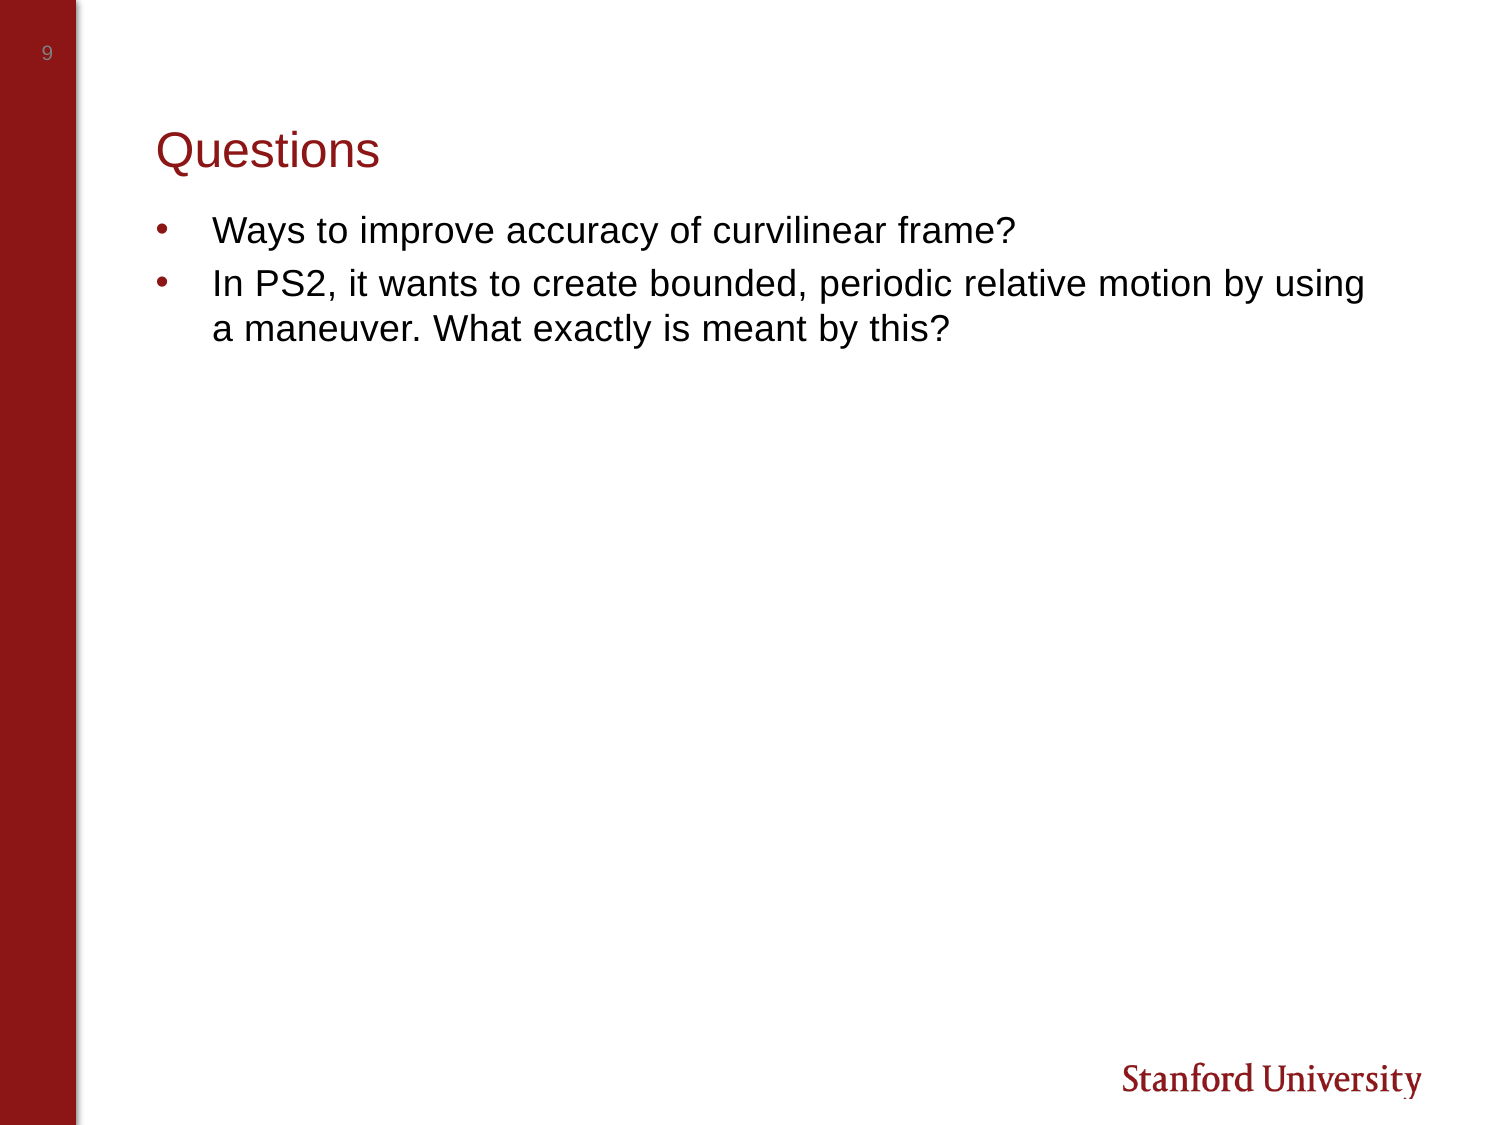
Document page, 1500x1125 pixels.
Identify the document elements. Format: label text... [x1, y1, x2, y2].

title Questions [155, 78, 1420, 186]
list Ways to improve accuracy of curvilinear frame? In PS2, it wants to create bounded, periodic relative motion by using a maneuver. What exactly is meant by this? [155, 198, 1392, 1021]
